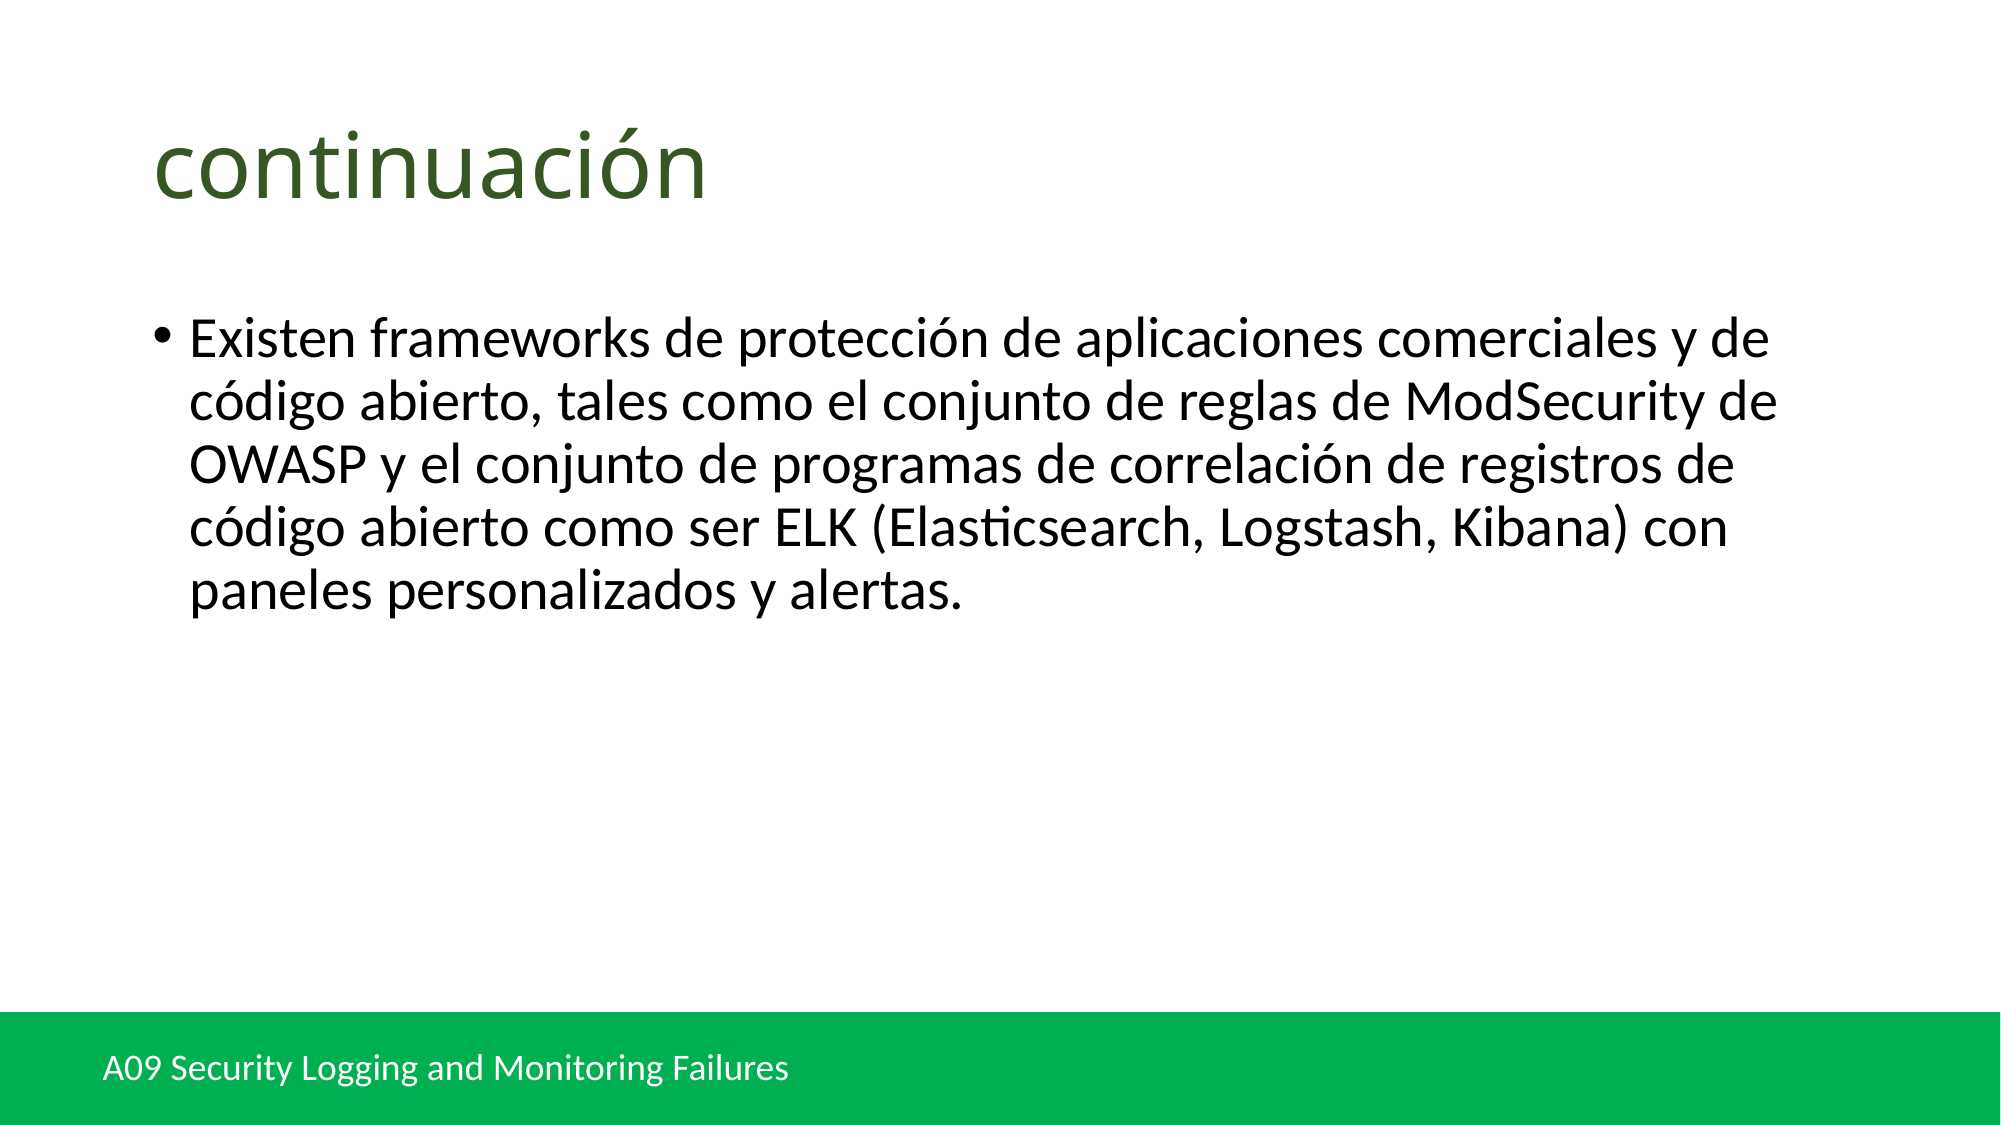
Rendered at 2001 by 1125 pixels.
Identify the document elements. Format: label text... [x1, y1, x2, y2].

list Existen frameworks de protección de aplicaciones comerciales y de código abierto, tales como el conjunto de reglas de ModSecurity de OWASP y el conjunto de programas de correlación de registros de código abierto como ser ELK (Elasticsearch, Logstash, Kibana) con paneles personalizados y alertas. [137, 299, 1863, 1014]
title continuación [137, 59, 1863, 278]
